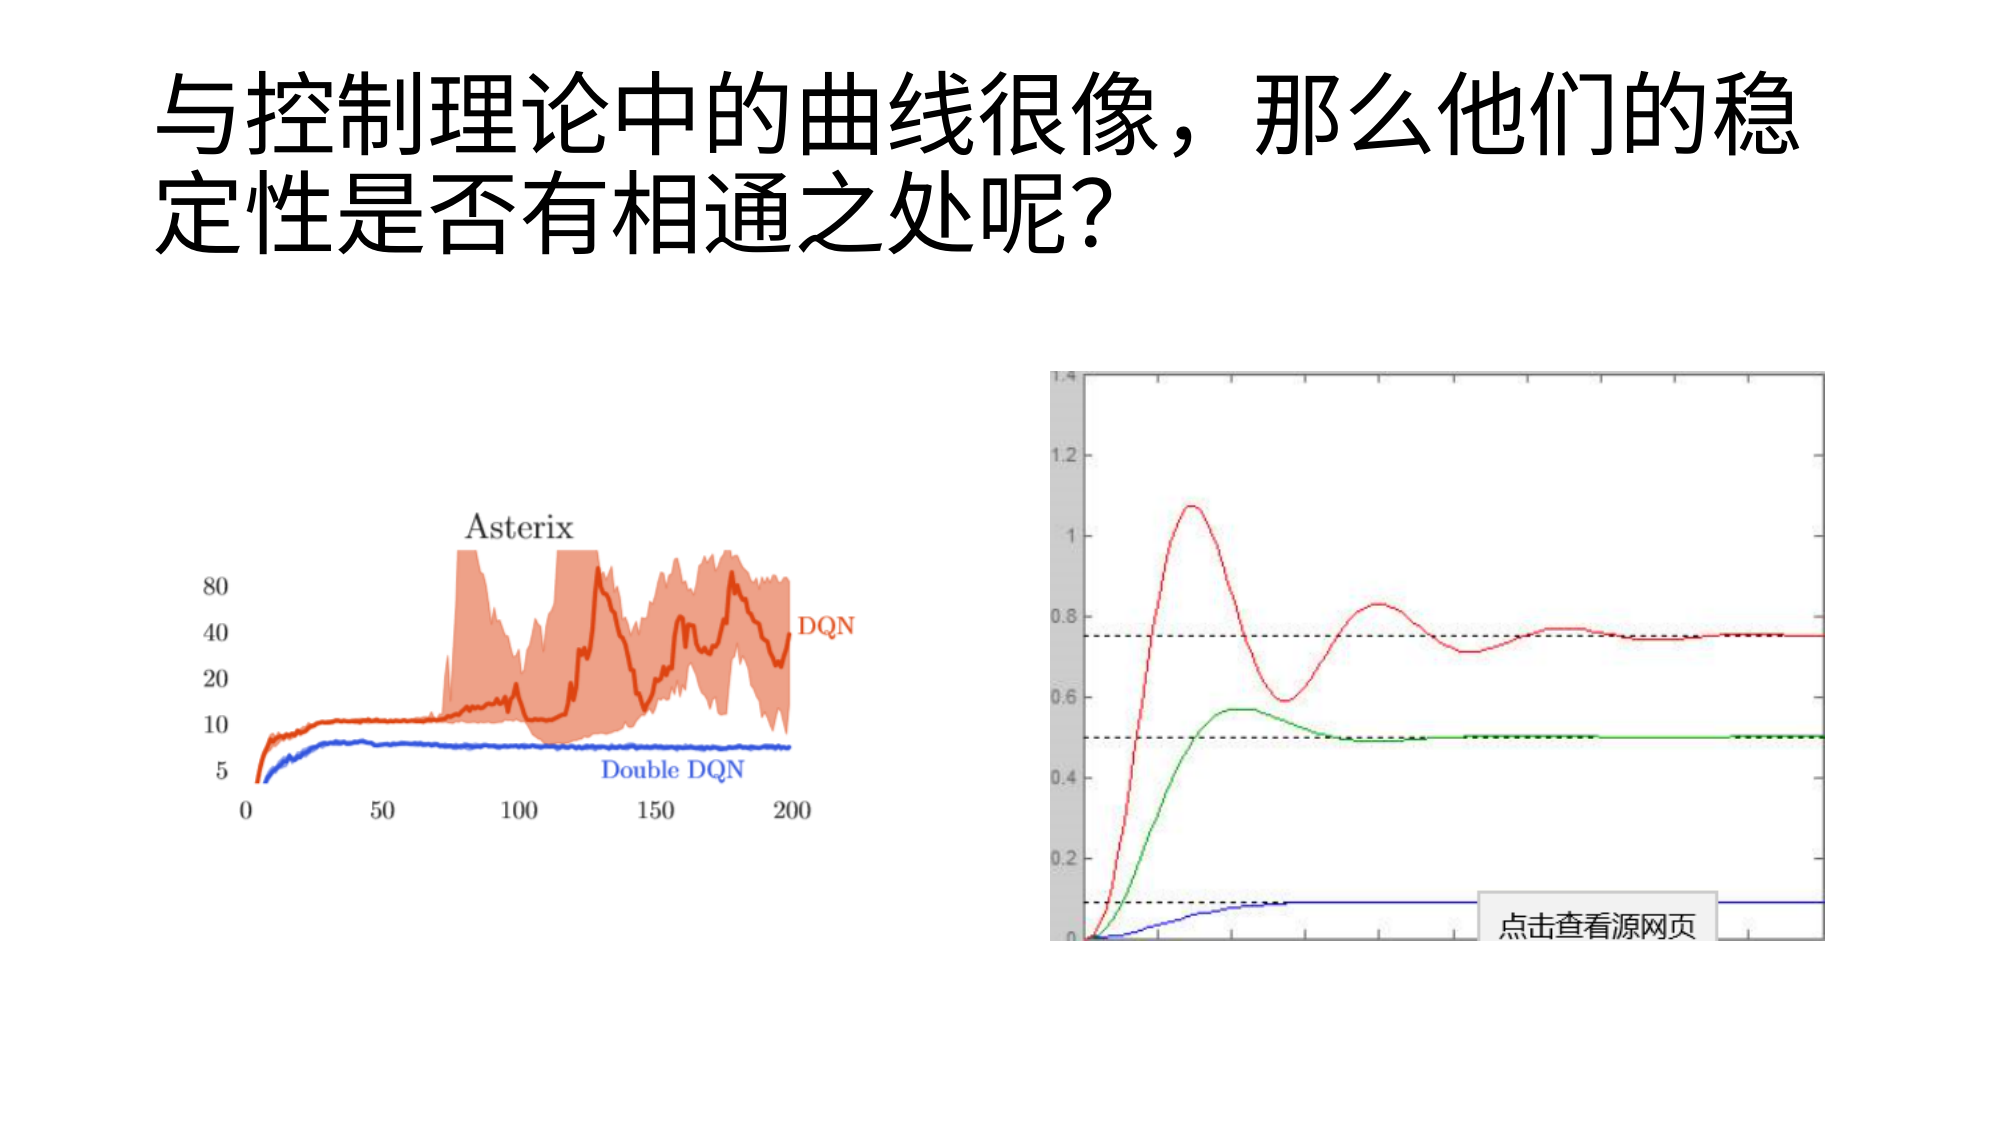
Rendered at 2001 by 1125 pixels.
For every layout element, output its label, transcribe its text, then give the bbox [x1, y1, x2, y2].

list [137, 479, 988, 834]
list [1050, 371, 1825, 941]
title 与控制理论中的曲线很像，那么他们的稳定性是否有相通之处呢？ [137, 59, 1863, 278]
